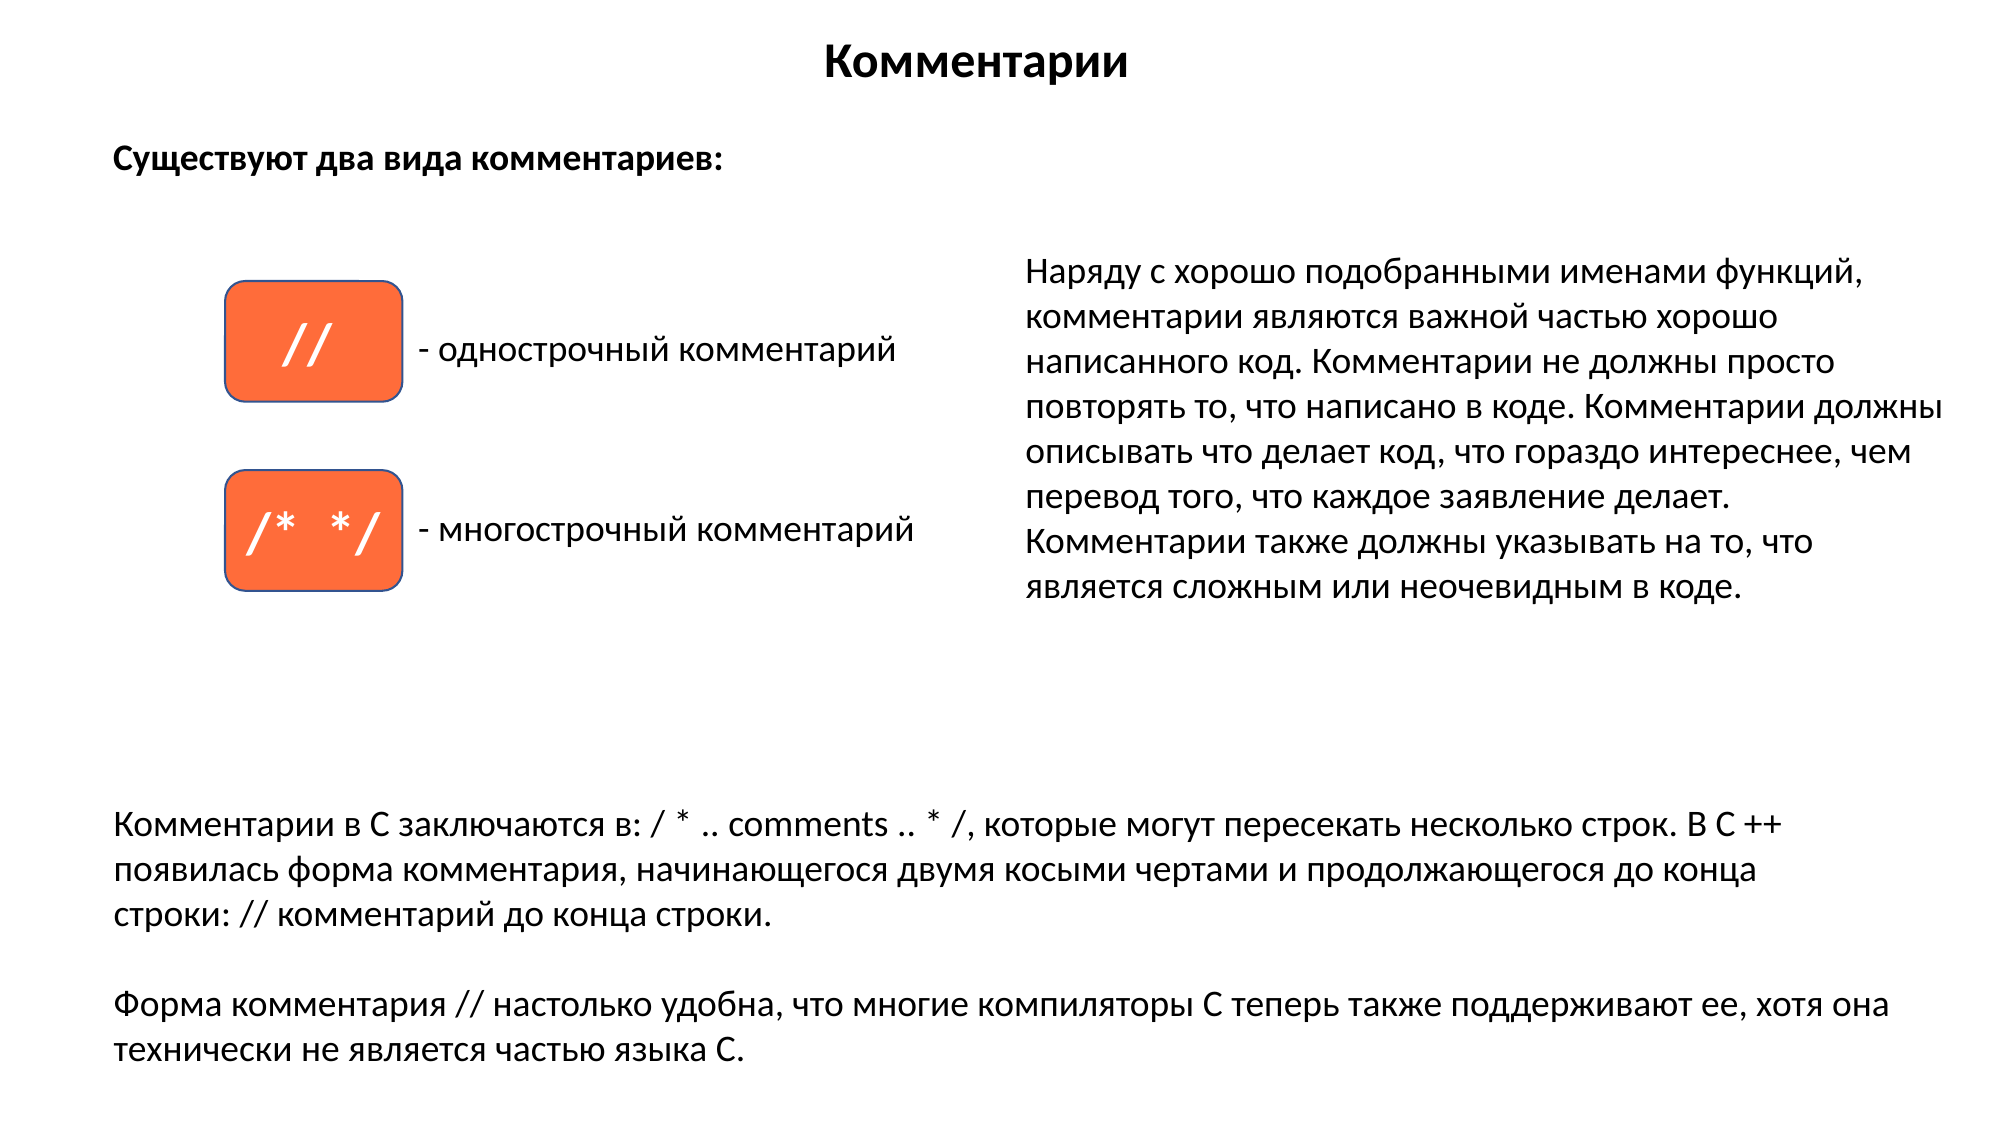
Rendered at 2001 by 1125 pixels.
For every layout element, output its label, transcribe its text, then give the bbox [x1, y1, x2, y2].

text_box Наряду с хорошо подобранными именами функций, комментарии являются важной частью хорошо написанного код. Комментарии не должны просто повторять то, что написано в коде. Комментарии должны описывать что делает код, что гораздо интереснее, чем перевод того, что каждое заявление делает. Комментарии также должны указывать на то, что является сложным или неочевидным в коде. [1010, 238, 1974, 614]
text_box - однострочный комментарий [403, 316, 937, 377]
text_box /* */ [223, 469, 404, 592]
text_box Существуют два вида комментариев: [98, 125, 1026, 186]
text_box // [223, 279, 404, 403]
text_box Комментарии в C заключаются в: / * .. comments .. * /, которые могут пересекать несколько строк. В C ++ появилась форма комментария, начинающегося двумя косыми чертами и продолжающегося до конца строки: // комментарий до конца строки. Форма комментария // настолько удобна, что многие компиляторы C теперь также поддерживают ее, хотя она технически не является частью языка C. [98, 790, 1935, 1121]
text_box - многострочный комментарий [403, 496, 956, 557]
text_box Комментарии [292, 19, 1661, 95]
